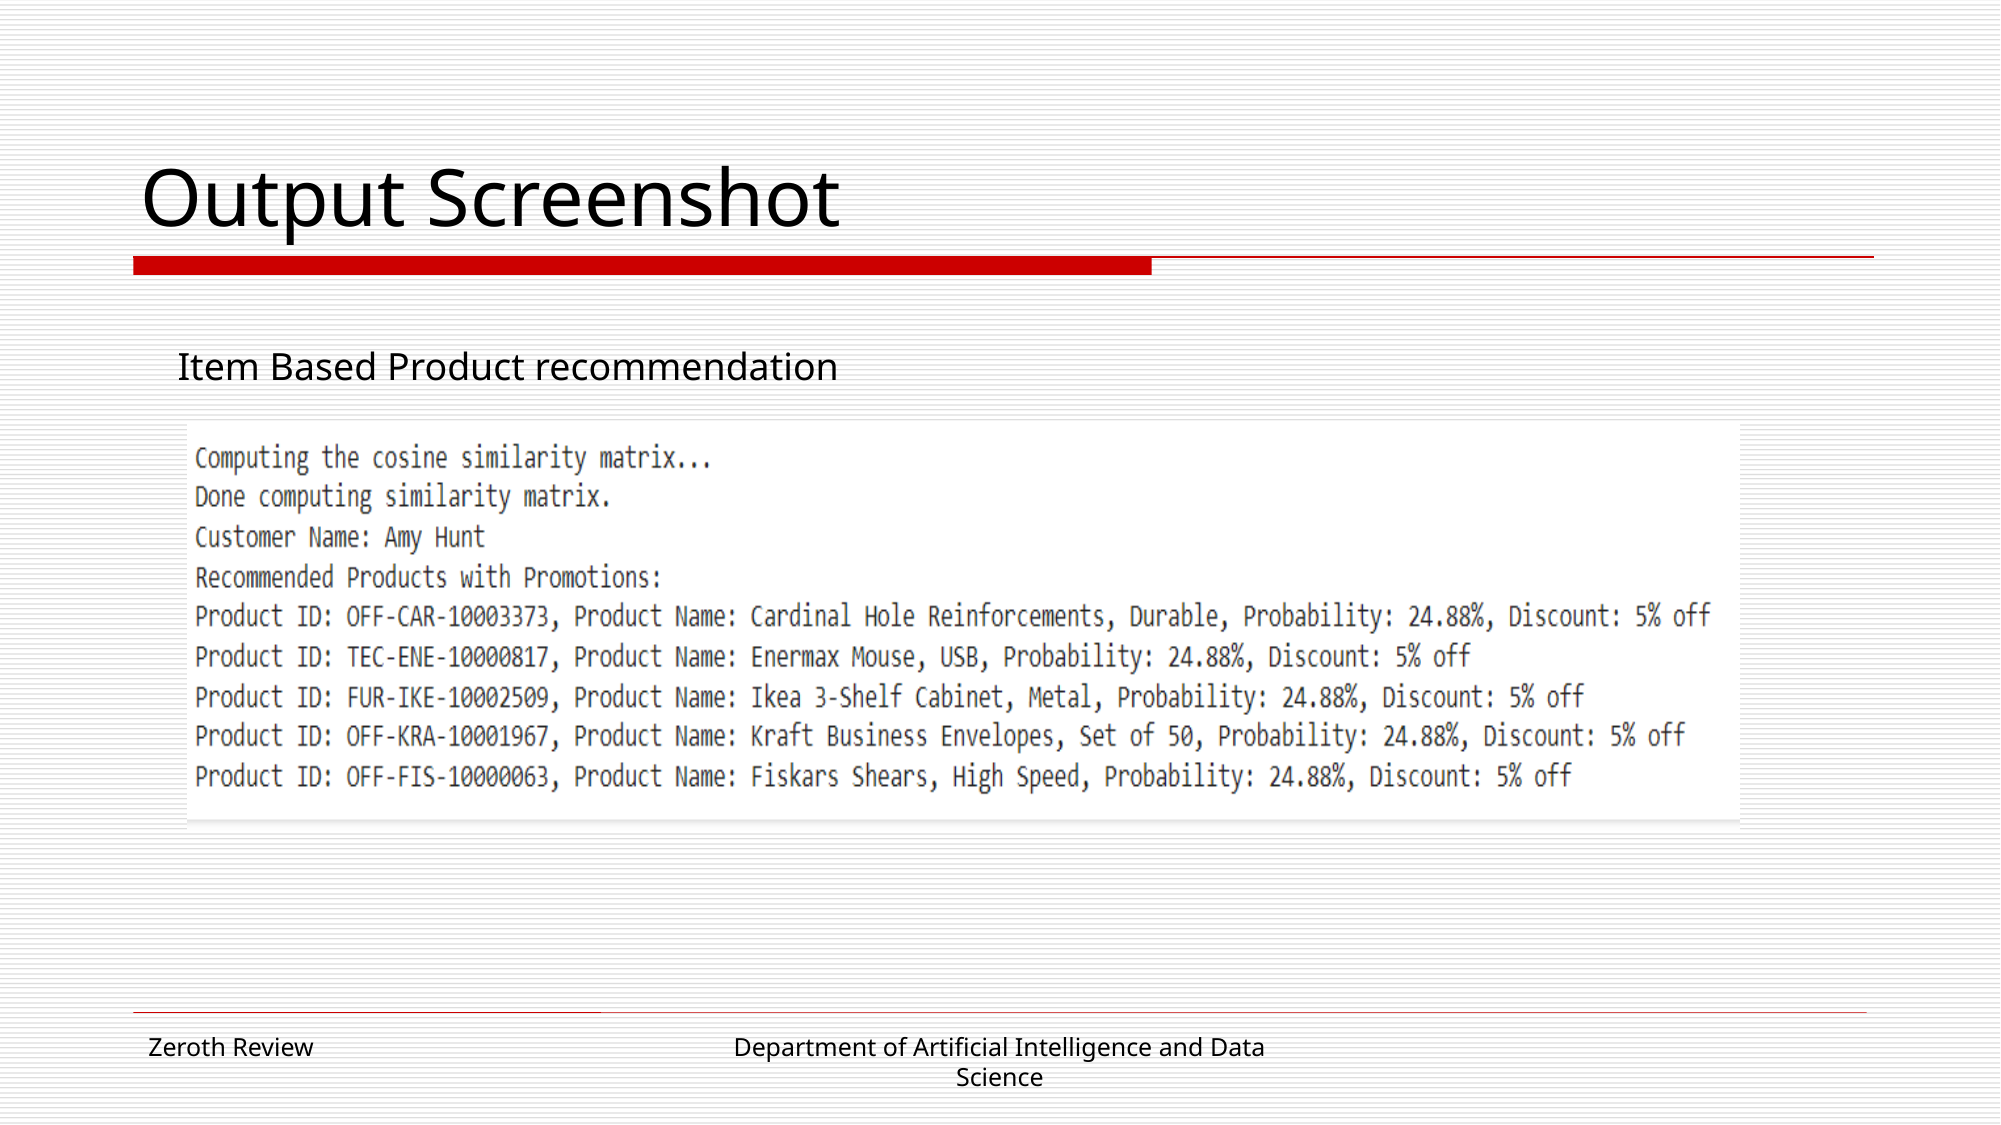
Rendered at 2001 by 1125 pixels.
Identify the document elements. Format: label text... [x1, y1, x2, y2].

footer Department of Artificial Intelligence and Data Science [683, 1024, 1317, 1103]
picture [0, 0, 2001, 1125]
slide_number [1433, 1024, 1867, 1103]
text_box Item Based Product recommendation [162, 335, 957, 415]
slide_number Zeroth Review [133, 1024, 567, 1103]
title Output Screenshot [125, 50, 1876, 250]
